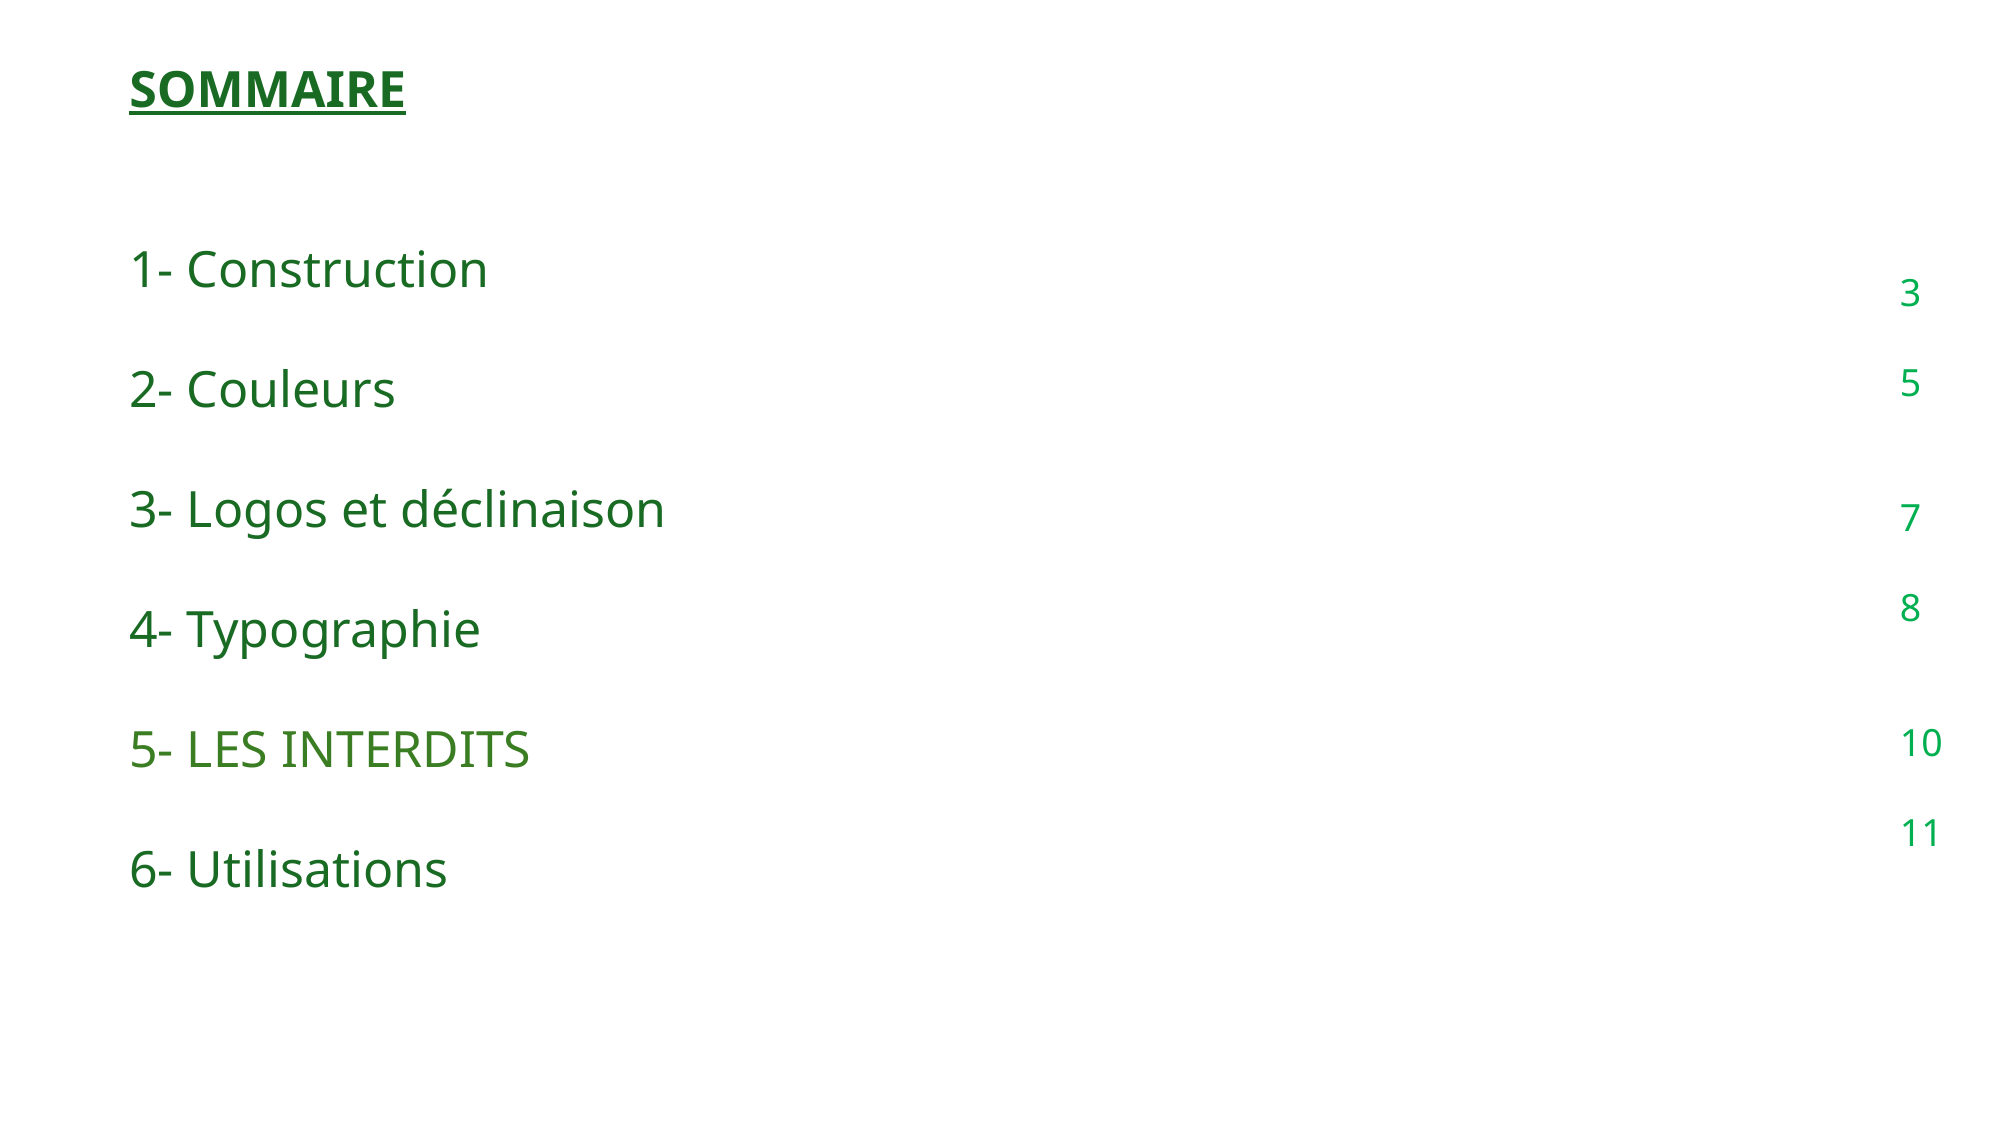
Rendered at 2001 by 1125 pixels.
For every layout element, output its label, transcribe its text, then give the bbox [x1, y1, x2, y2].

text_box SOMMAIRE 1- Construction 2- Couleurs 3- Logos et déclinaison 4- Typographie 5- LES INTERDITS 6- Utilisations [114, 49, 1552, 905]
text_box 3 5 7 8 10 11 [1885, 261, 2000, 907]
